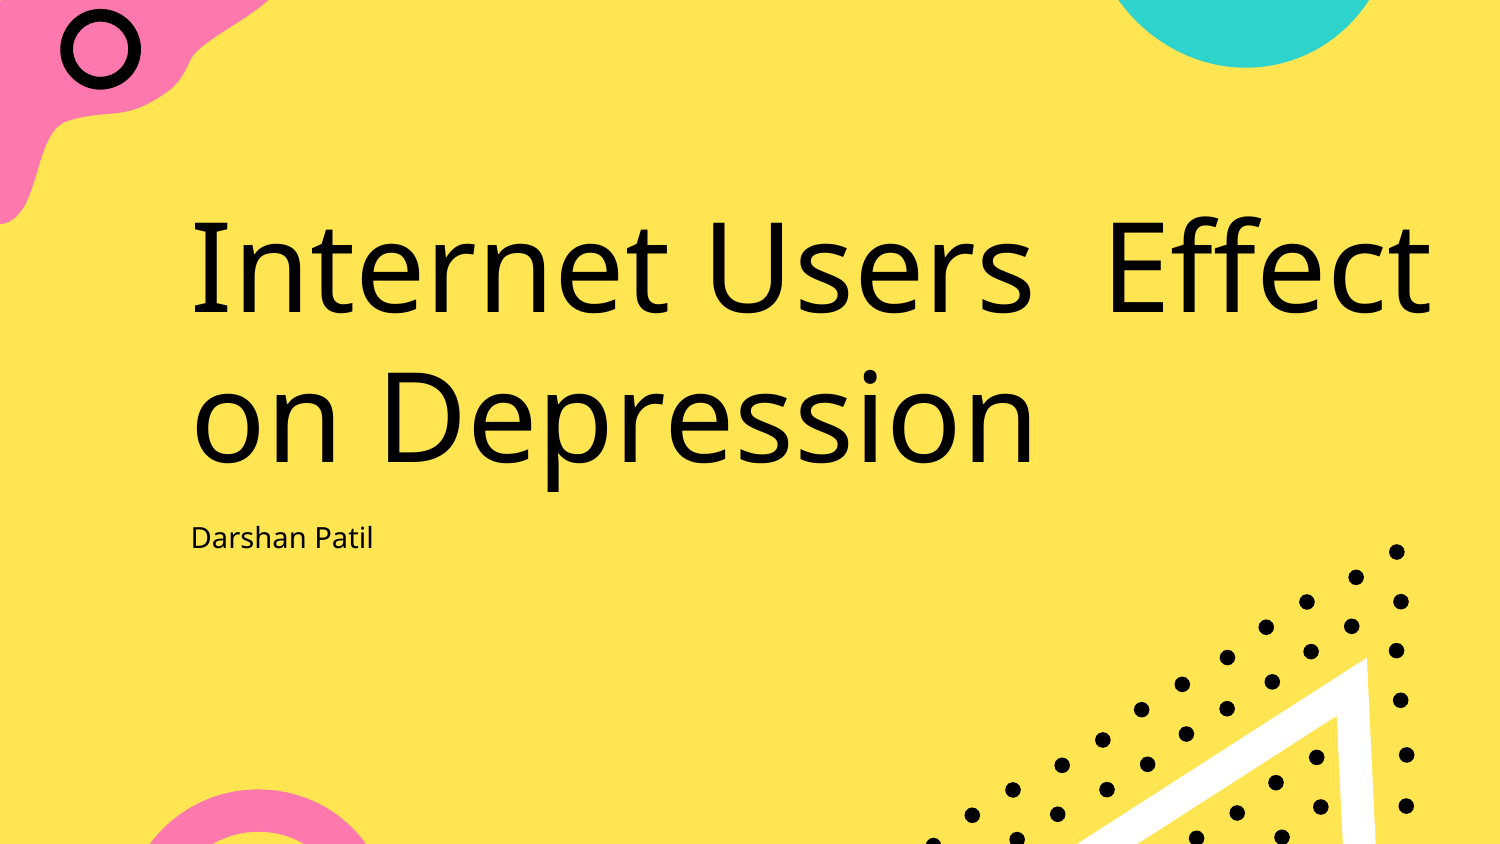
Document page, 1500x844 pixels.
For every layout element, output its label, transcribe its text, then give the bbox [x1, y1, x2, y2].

subtitle Darshan Patil [175, 504, 995, 635]
title Internet Users Effect on Depression [175, 172, 1450, 522]
